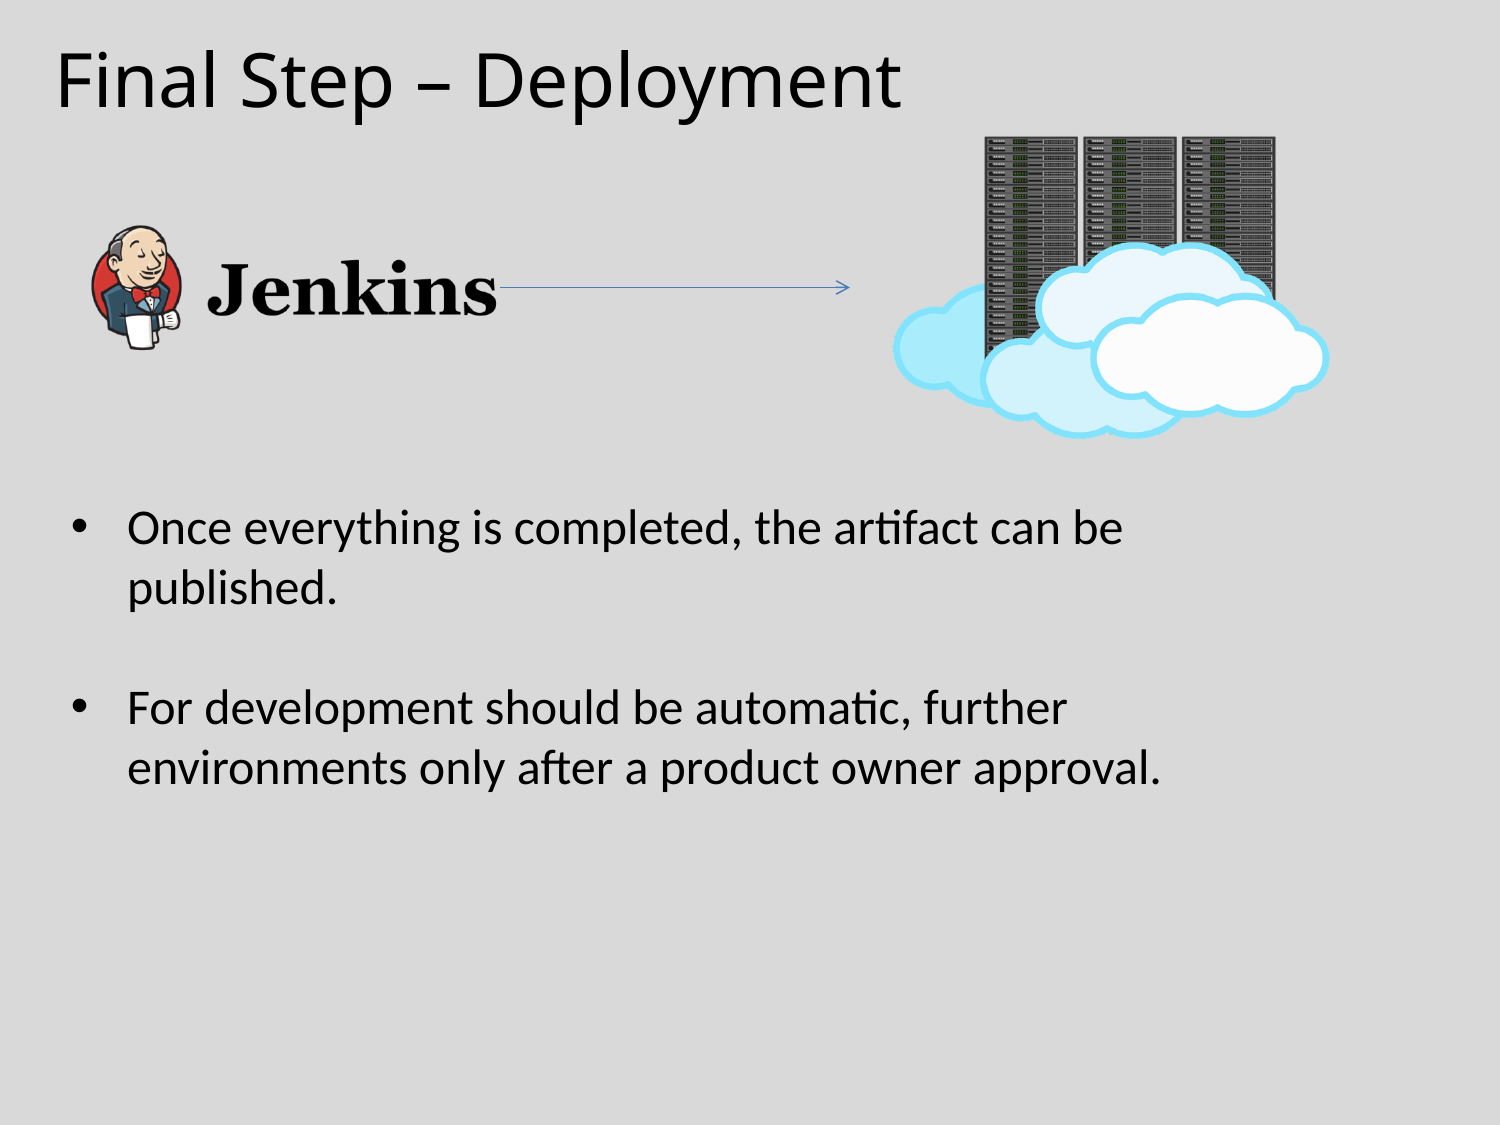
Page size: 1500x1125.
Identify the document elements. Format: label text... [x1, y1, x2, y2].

text_box Once everything is completed, the artifact can be published. For development should be automatic, further environments only after a product owner approval. [55, 487, 1338, 803]
text_box Final Step – Deployment [39, 24, 1280, 130]
picture [87, 220, 501, 354]
picture [849, 105, 1373, 469]
